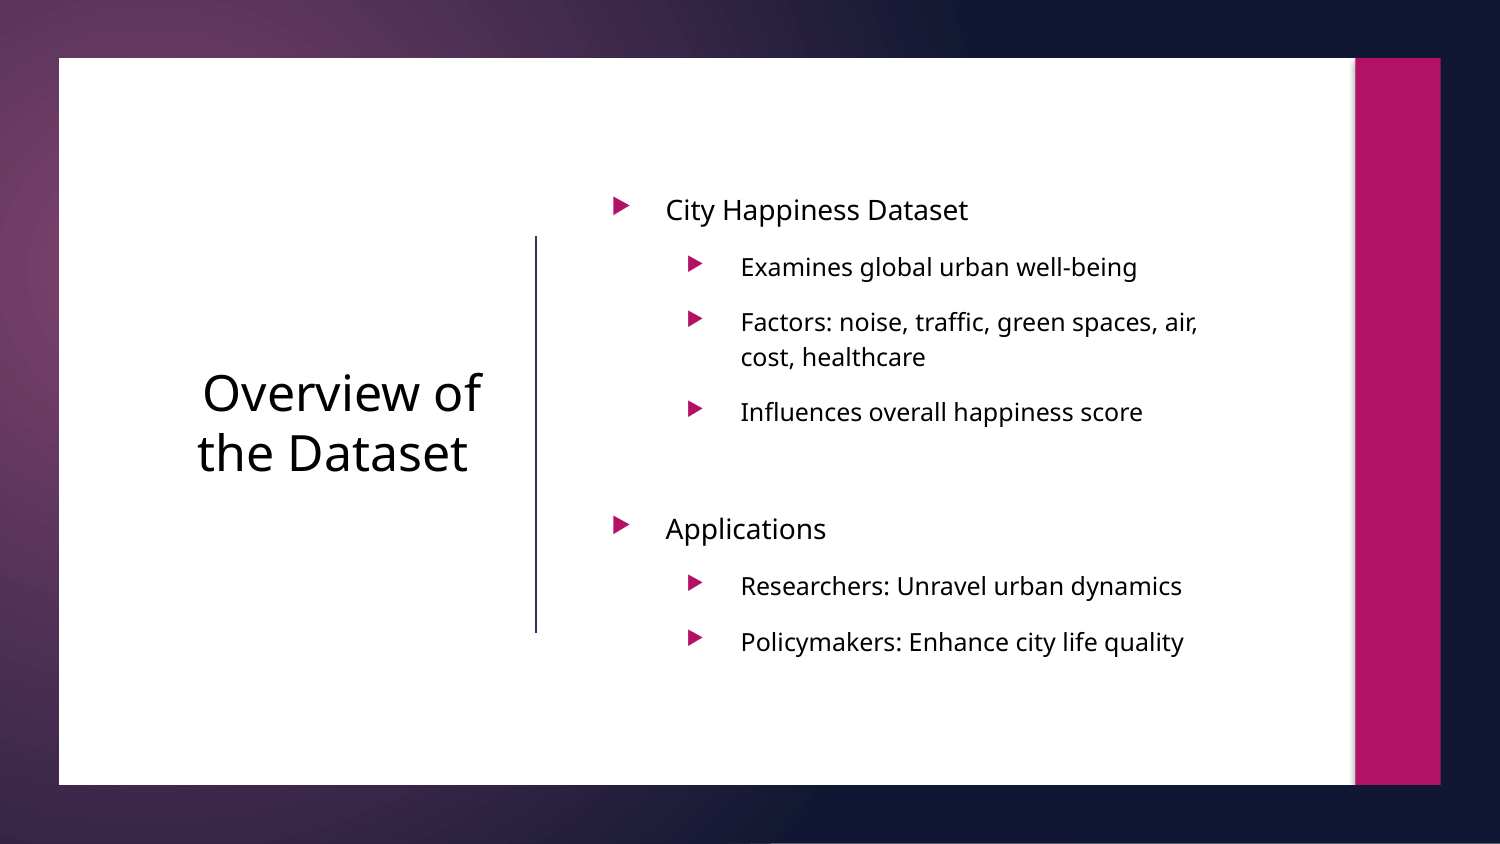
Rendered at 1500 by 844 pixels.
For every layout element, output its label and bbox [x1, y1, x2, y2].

text_box [0, 0, 1500, 844]
